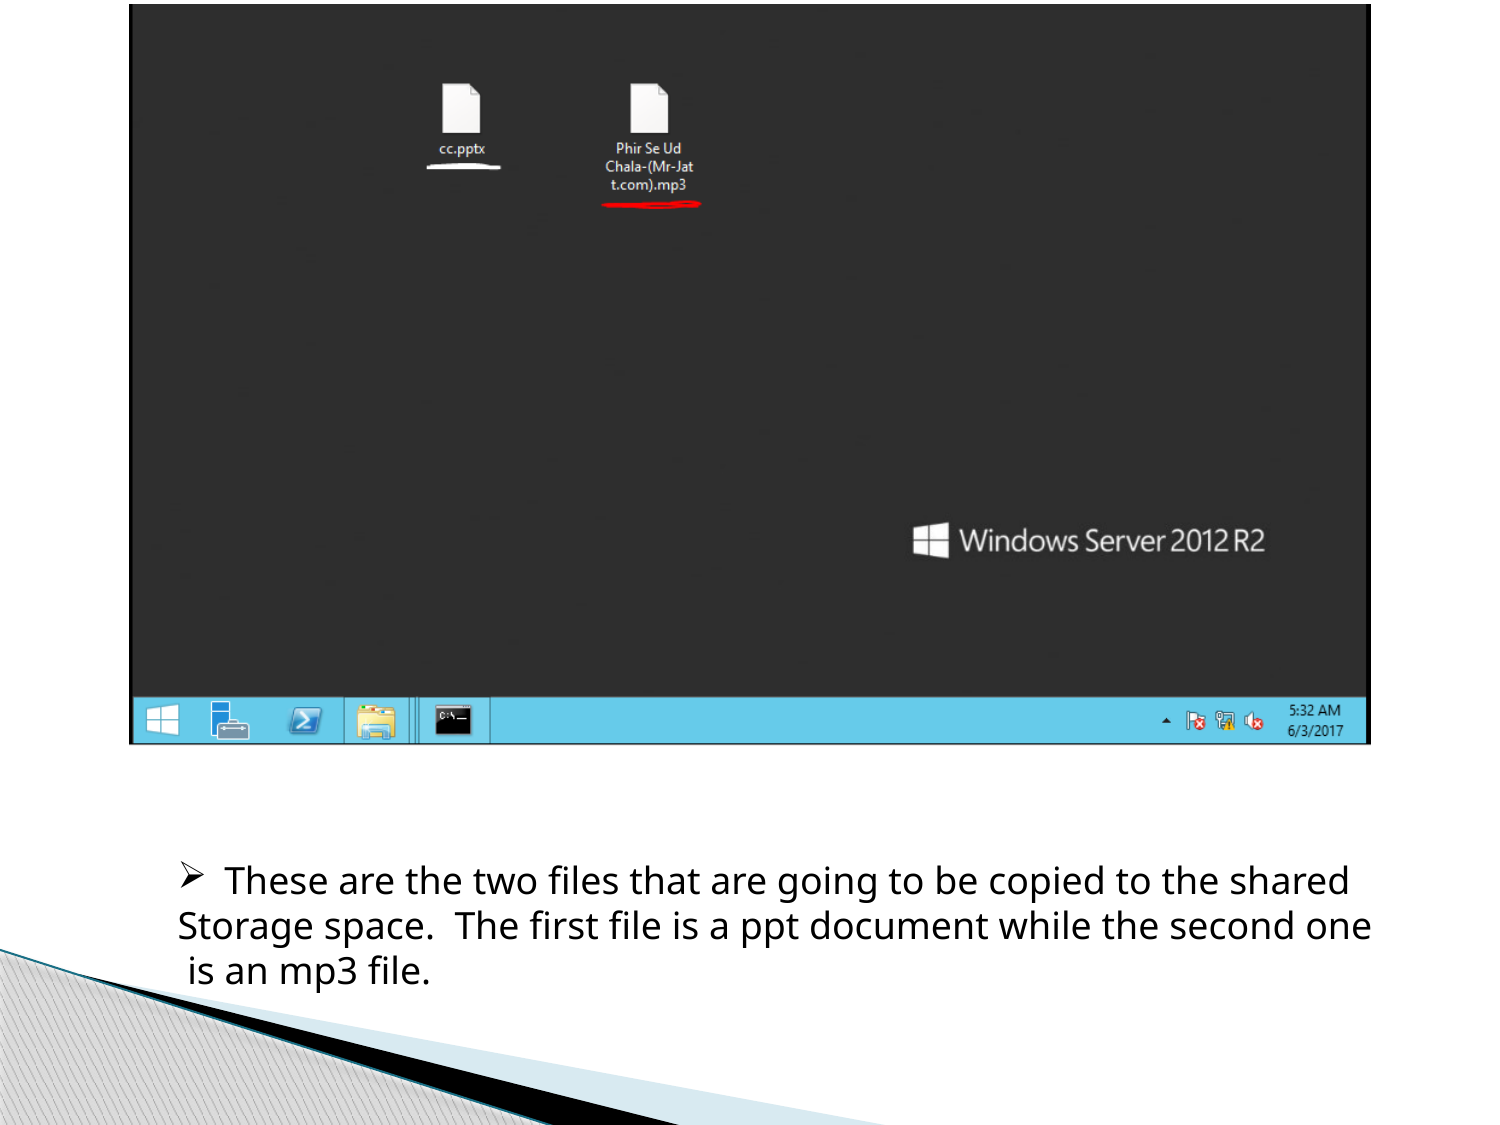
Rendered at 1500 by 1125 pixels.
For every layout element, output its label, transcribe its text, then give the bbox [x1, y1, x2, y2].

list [128, 4, 1371, 748]
text_box These are the two files that are going to be copied to the shared Storage space. The first file is a ppt document while the second one is an mp3 file. [162, 849, 1455, 1002]
